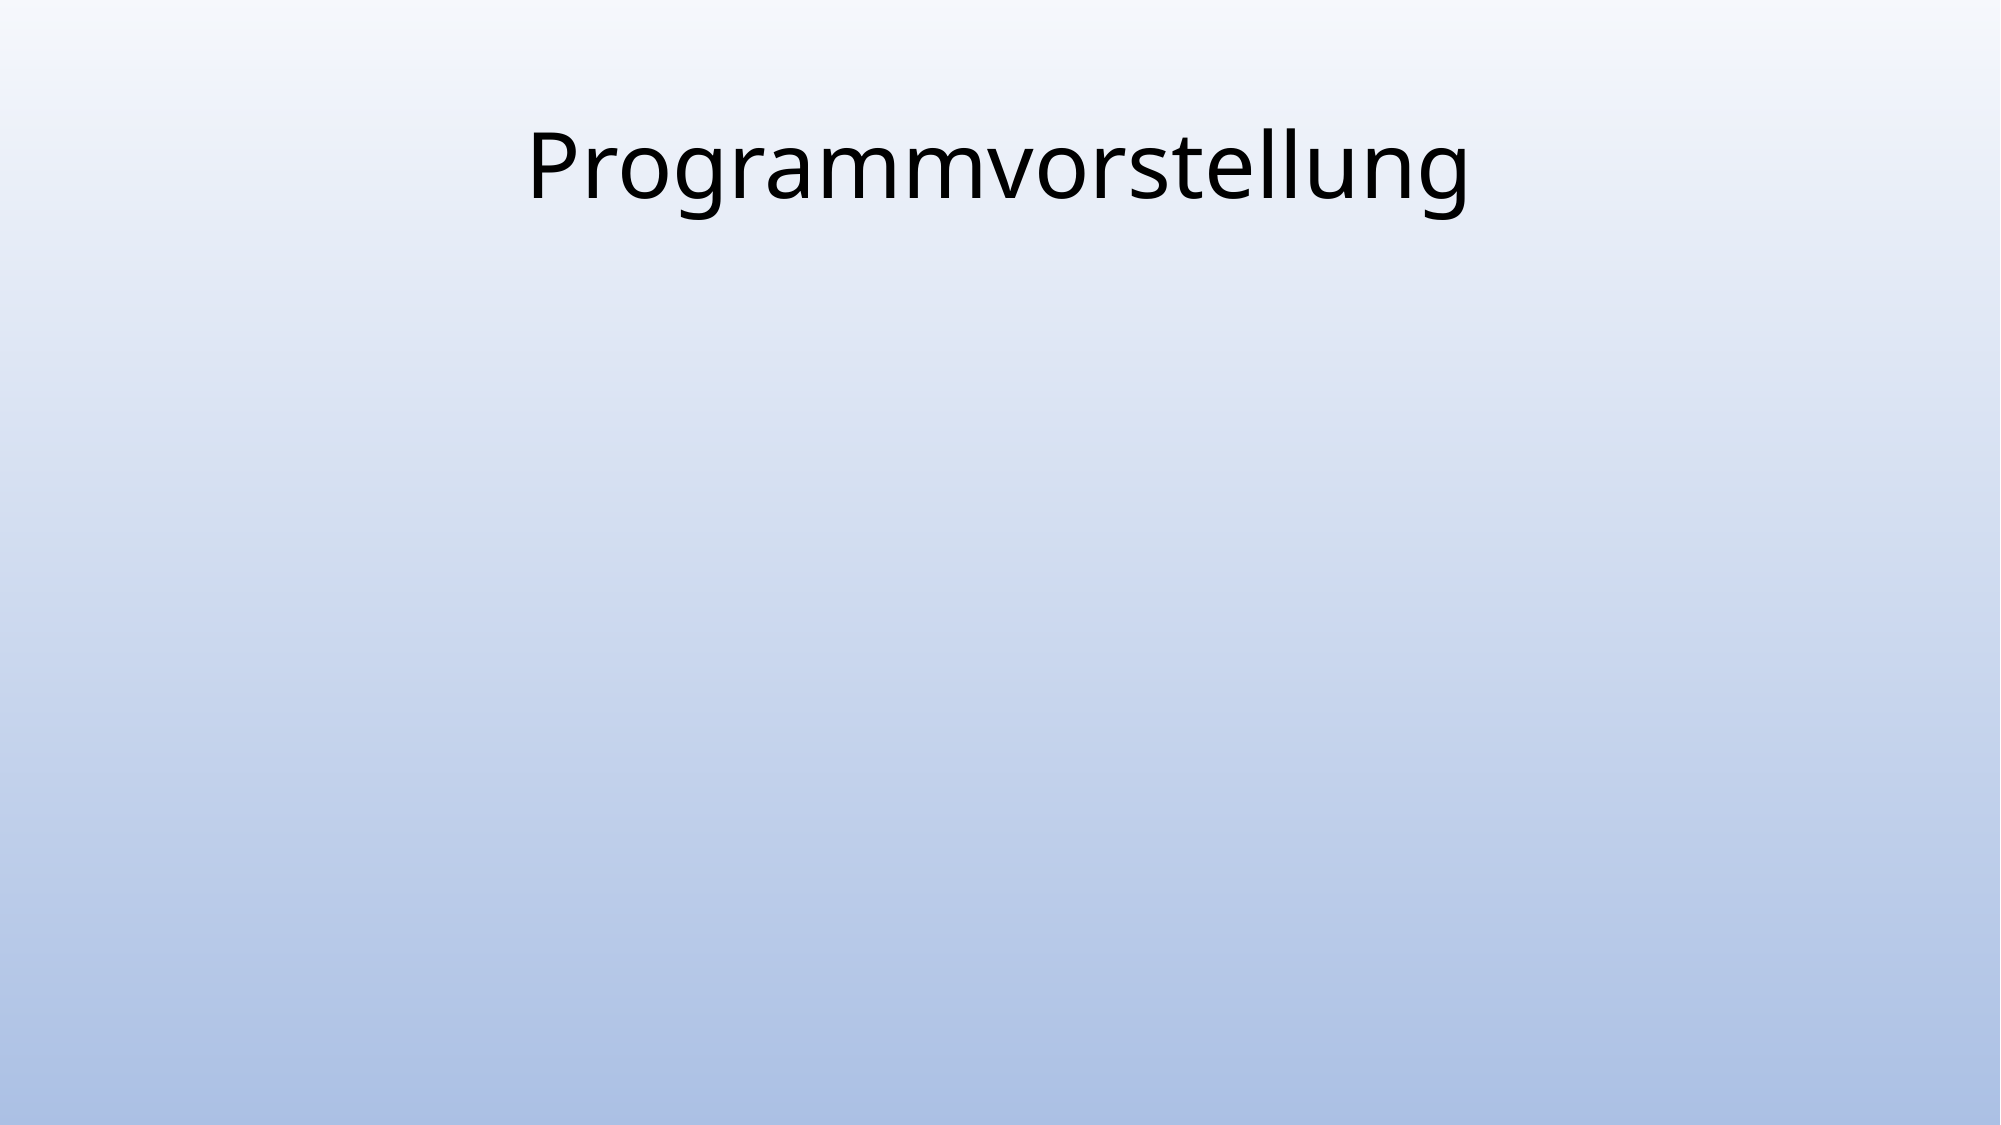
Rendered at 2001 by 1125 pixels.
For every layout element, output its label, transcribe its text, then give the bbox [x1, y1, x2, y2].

title Programmvorstellung [137, 59, 1863, 278]
